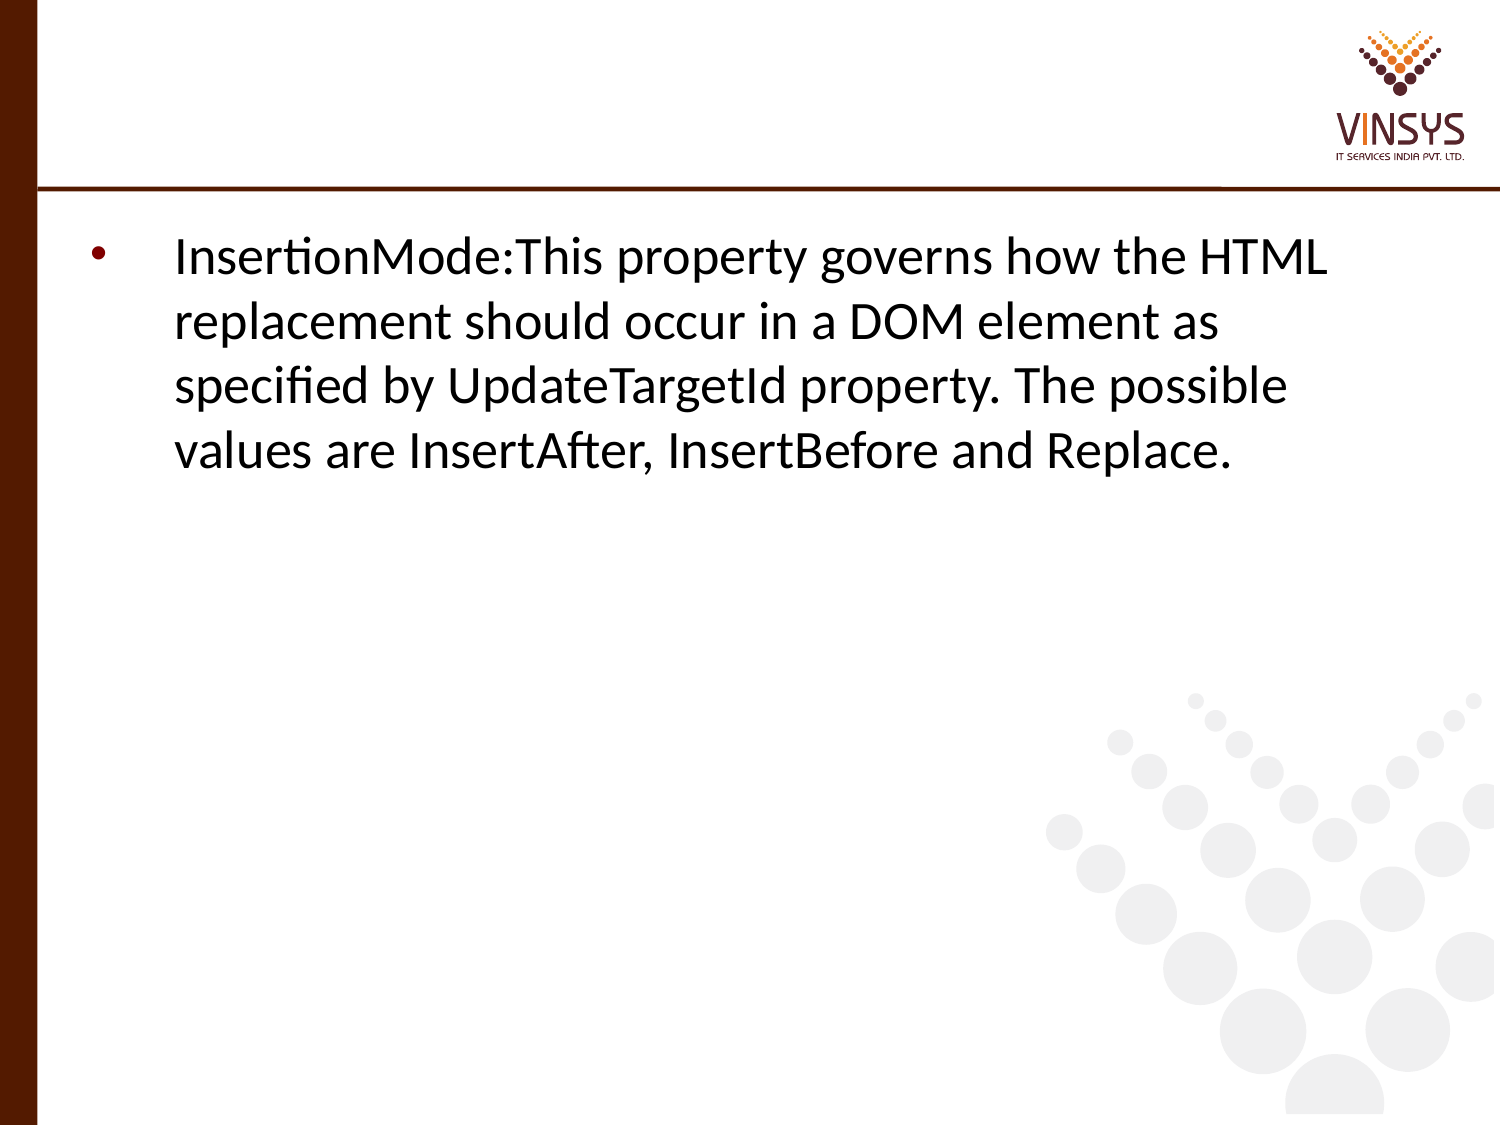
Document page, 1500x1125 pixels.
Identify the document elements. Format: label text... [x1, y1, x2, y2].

list InsertionMode:This property governs how the HTML replacement should occur in a DOM element as specified by UpdateTargetId property. The possible values are InsertAfter, InsertBefore and Replace. [74, 212, 1426, 1063]
